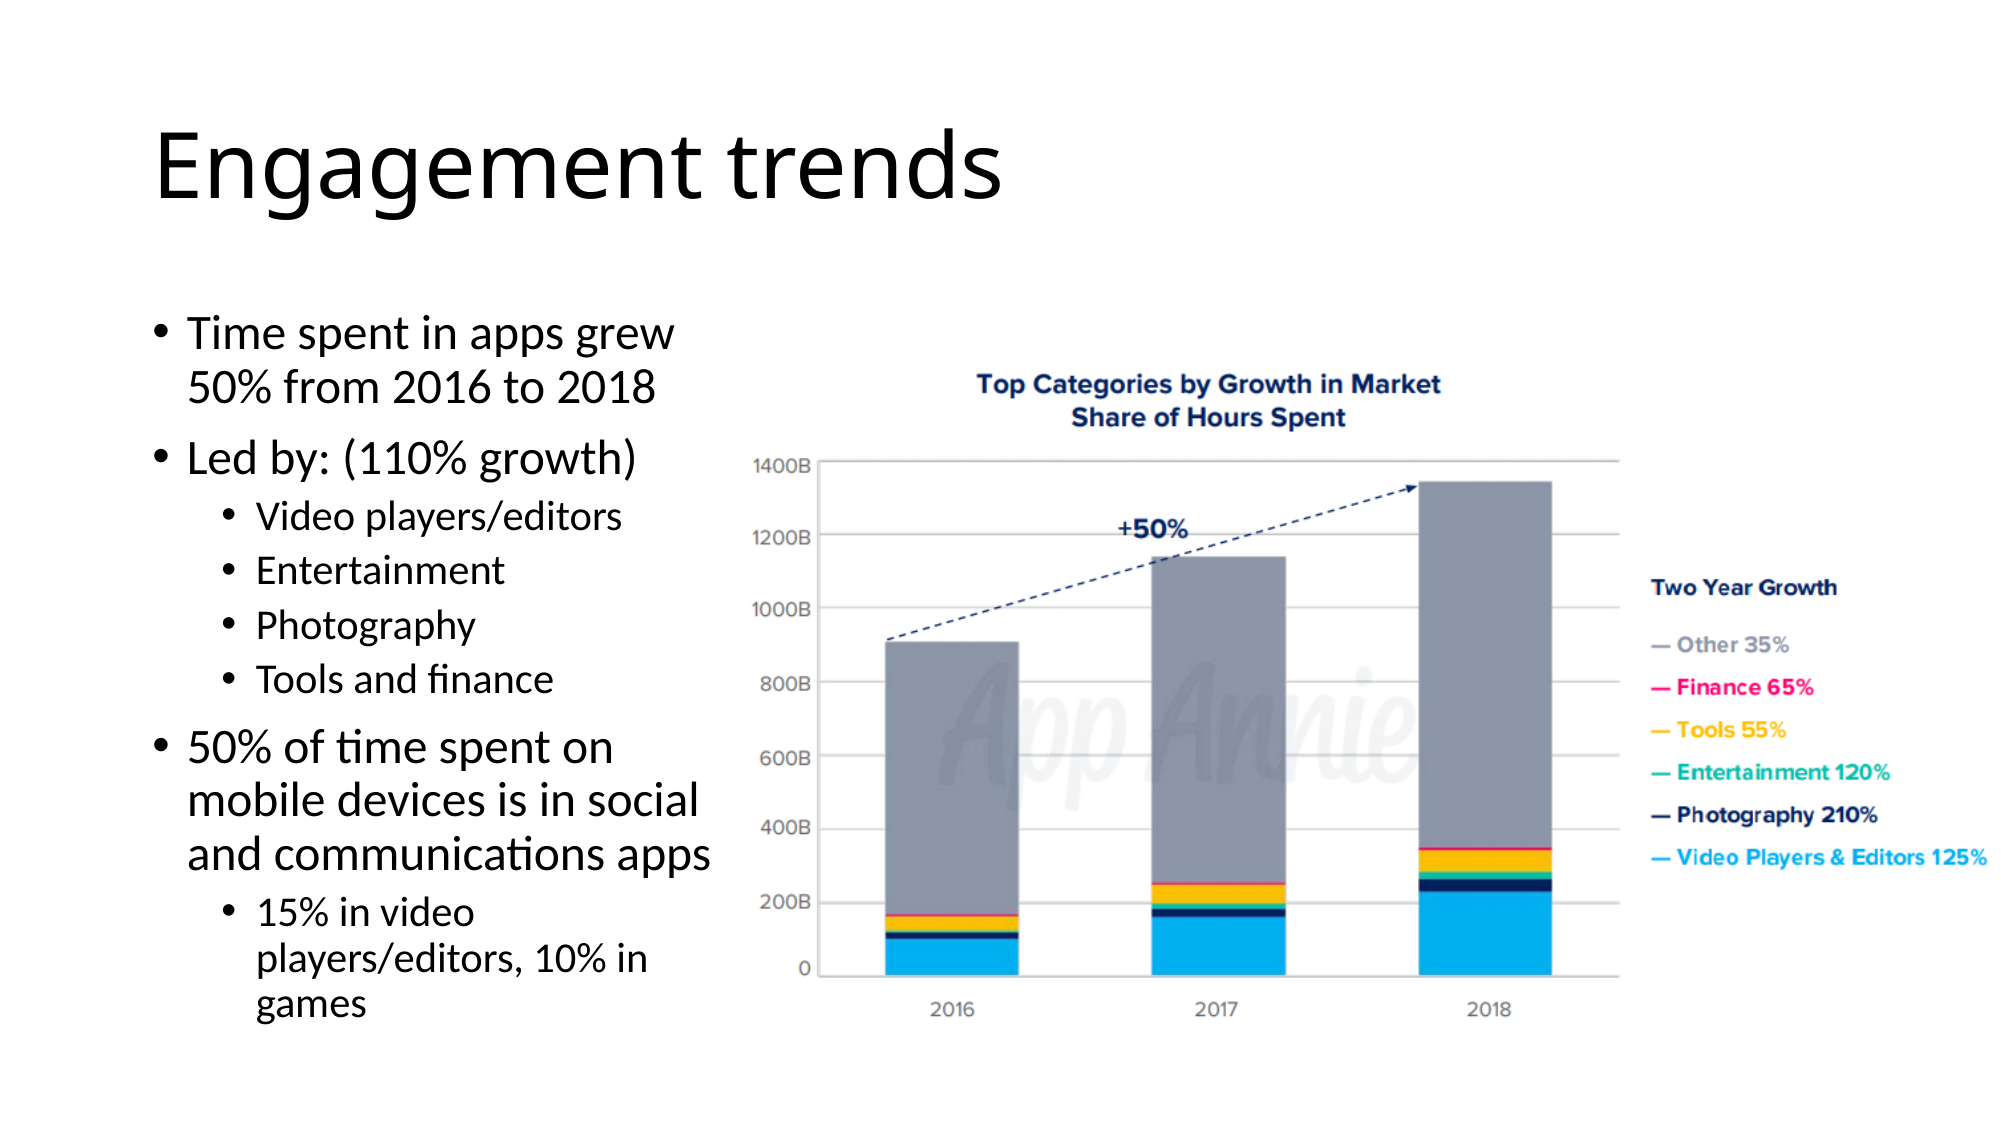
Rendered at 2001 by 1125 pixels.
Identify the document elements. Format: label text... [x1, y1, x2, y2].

picture [732, 348, 2000, 1043]
title Engagement trends [137, 59, 1863, 278]
list Time spent in apps grew 50% from 2016 to 2018 Led by: (110% growth) Video players/editors Entertainment Photography Tools and finance 50% of time spent on mobile devices is in social and communications apps 15% in video players/editors, 10% in games [137, 299, 730, 1091]
